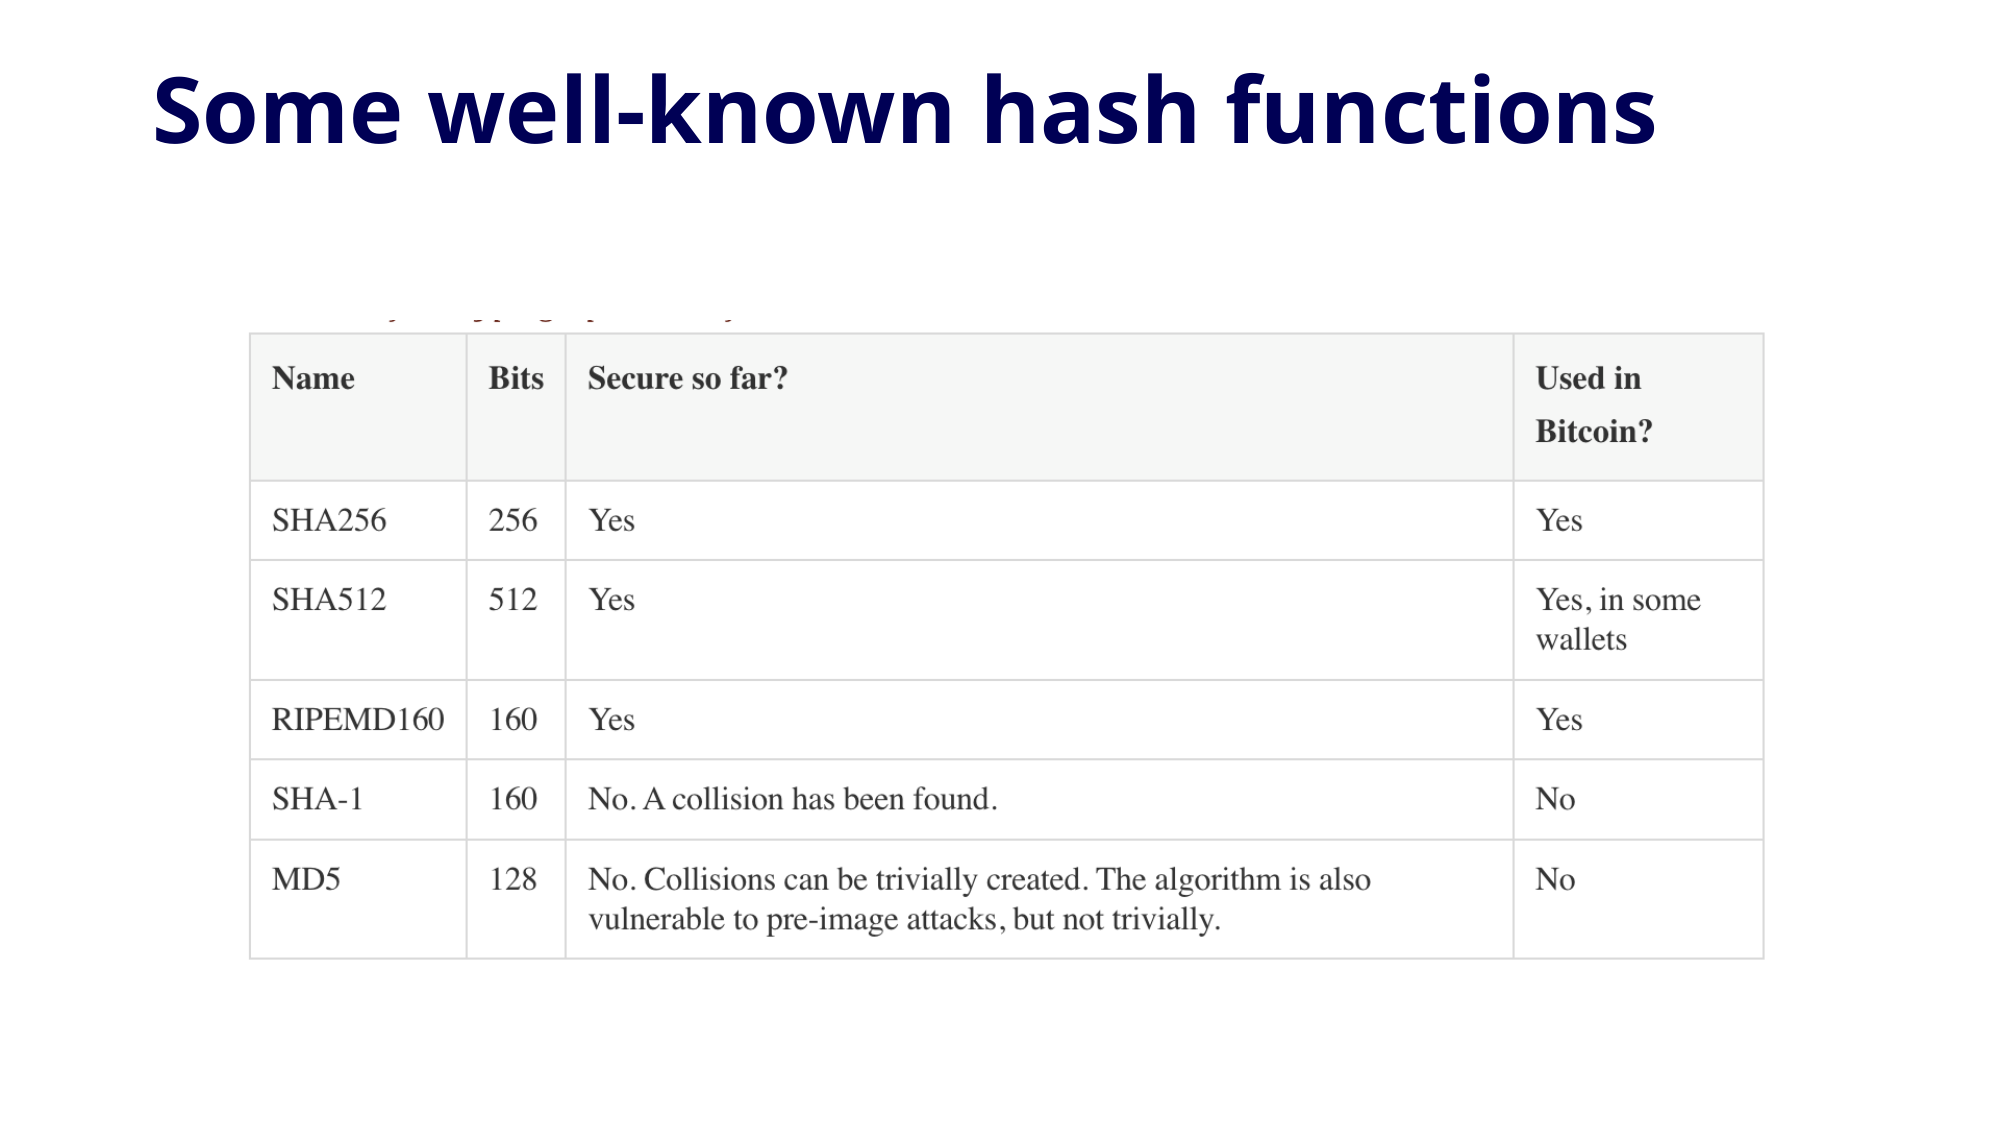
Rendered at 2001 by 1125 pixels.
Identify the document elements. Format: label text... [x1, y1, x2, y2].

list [226, 320, 1774, 992]
title Some well-known hash functions [137, 59, 1863, 278]
